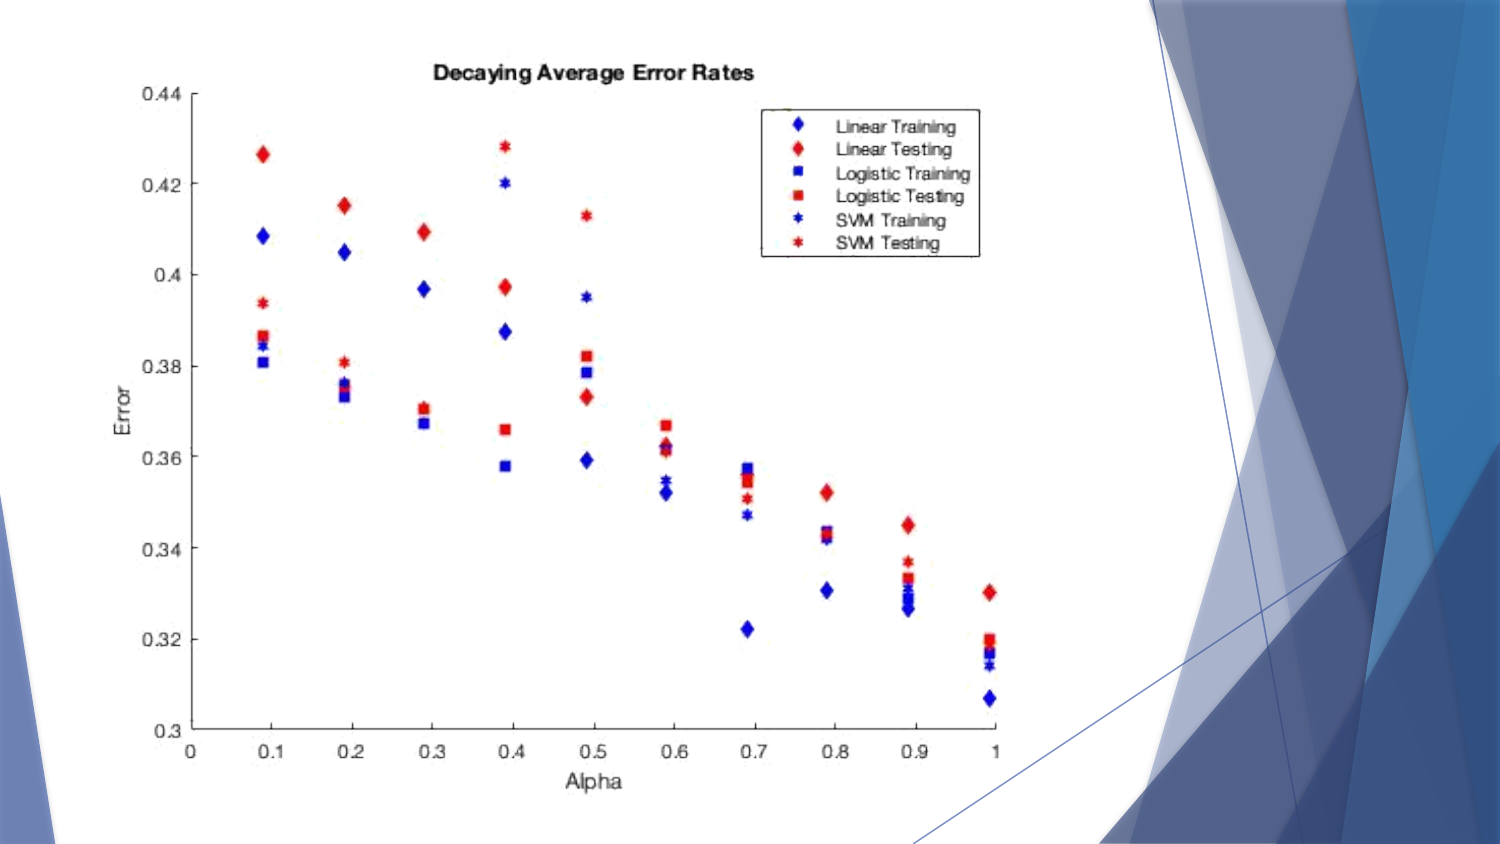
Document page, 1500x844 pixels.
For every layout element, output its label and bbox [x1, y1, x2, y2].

picture [54, 33, 1098, 817]
